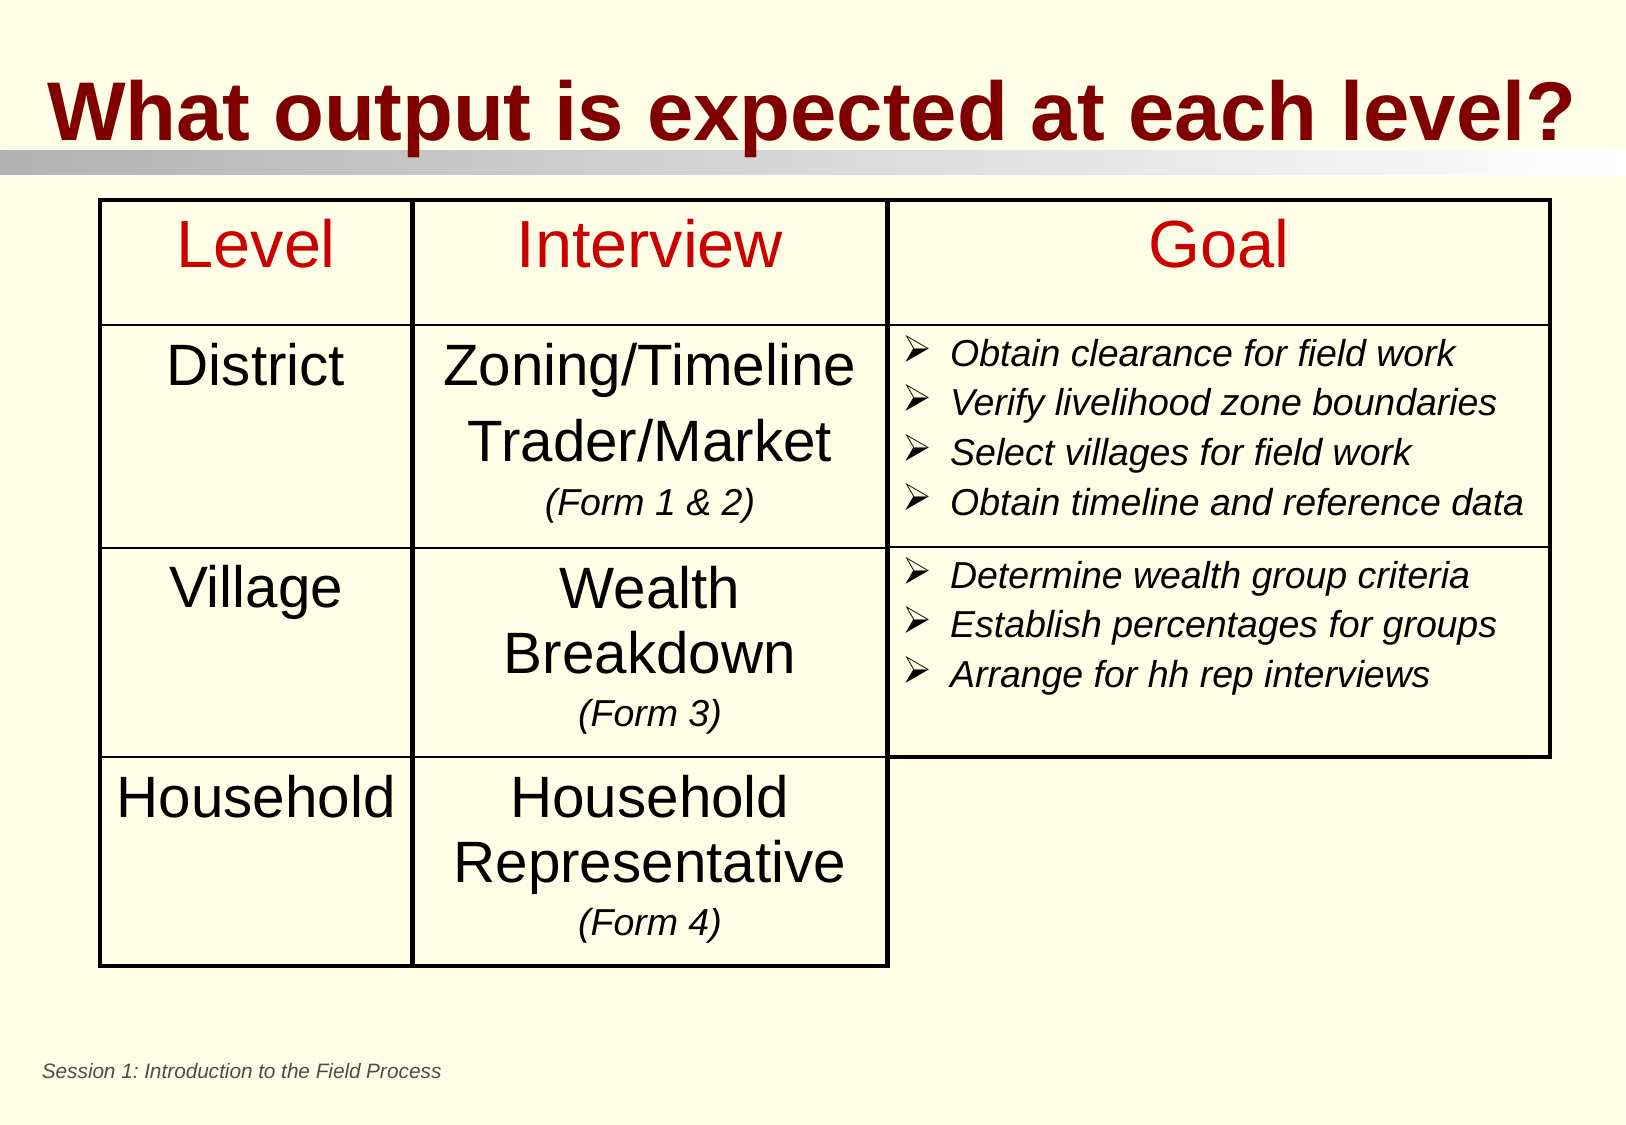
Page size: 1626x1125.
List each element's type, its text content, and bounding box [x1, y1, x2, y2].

table_header Goal [890, 202, 1548, 324]
text_box [0, 149, 1625, 175]
table_cell Village [102, 549, 410, 756]
text_box What output is expected at each level? [12, 50, 1613, 165]
table_cell Wealth Breakdown (Form 3) [415, 549, 885, 756]
table_cell Zoning/Timeline Trader/Market (Form 1 & 2) [415, 326, 885, 547]
table_cell Household Representative (Form 4) [415, 758, 885, 964]
text_box Session 1: Introduction to the Field Process [27, 1050, 475, 1091]
table_cell Obtain clearance for field work Verify livelihood zone boundaries Select villages for field work Obtain timeline and reference data [890, 326, 1548, 546]
table_cell Household [102, 758, 410, 964]
table_cell District [102, 326, 410, 547]
table_header Interview [415, 202, 885, 324]
table_cell Determine wealth group criteria Establish percentages for groups Arrange for hh rep interviews [890, 548, 1548, 755]
table_header Level [102, 202, 410, 324]
